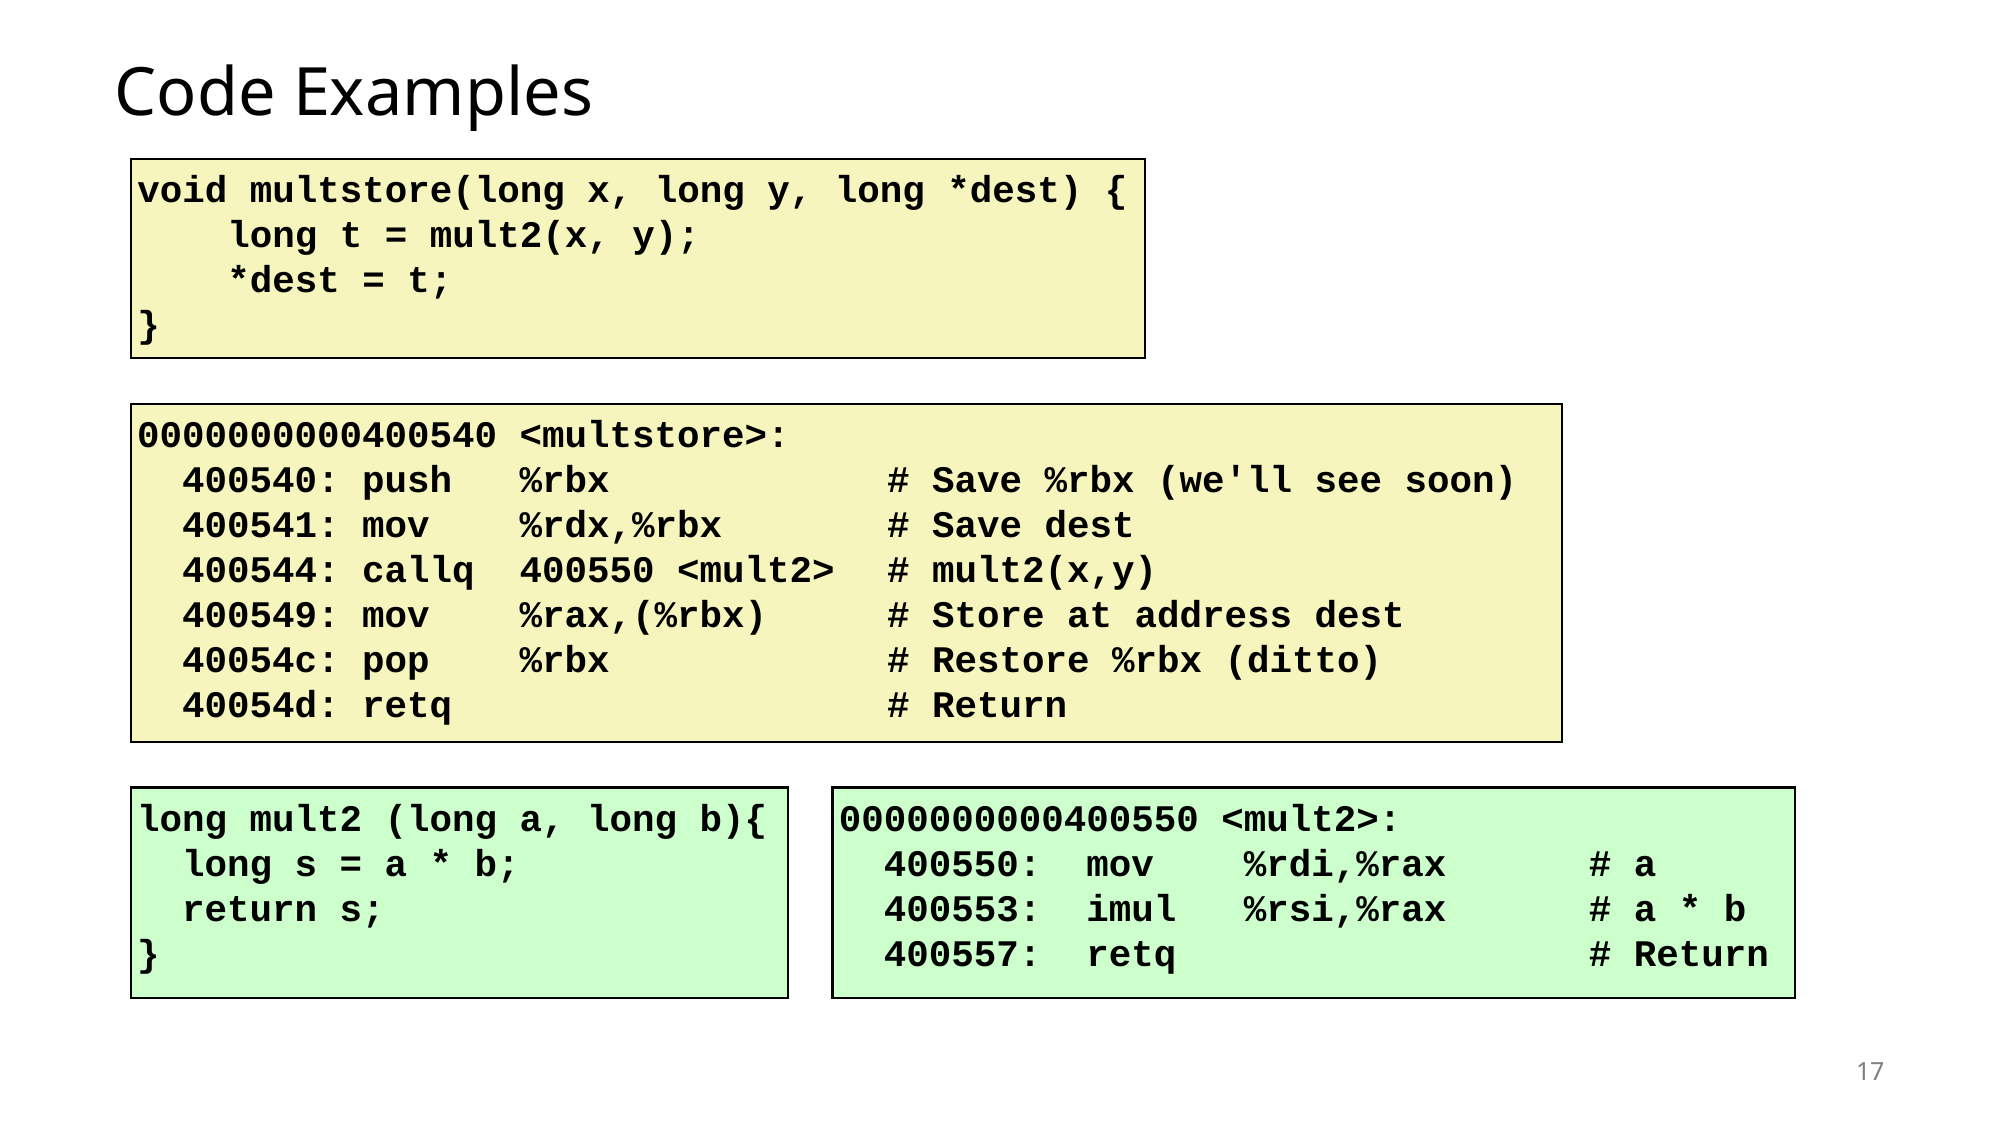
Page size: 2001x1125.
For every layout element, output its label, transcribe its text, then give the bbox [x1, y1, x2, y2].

title Code Examples [99, 37, 1900, 150]
text_box void multstore(long x, long y, long *dest) { long t = mult2(x, y); *dest = t; } [130, 159, 1145, 359]
slide_number 17 [1749, 1042, 1900, 1103]
text_box 0000000000400550 <mult2>: 400550: mov %rdi,%rax # a 400553: imul %rsi,%rax # a * b 400557: retq # Return [832, 787, 1795, 999]
text_box long mult2 (long a, long b){ long s = a * b; return s; } [130, 787, 788, 999]
text_box 0000000000400540 <multstore>: 400540: push %rbx # Save %rbx (we'll see soon) 400541: mov %rdx,%rbx # Save dest 400544: callq 400550 <mult2> # mult2(x,y) 400549: mov %rax,(%rbx) # Store at address dest 40054c: pop %rbx # Restore %rbx (ditto) 40054d: retq # Return [130, 404, 1563, 742]
